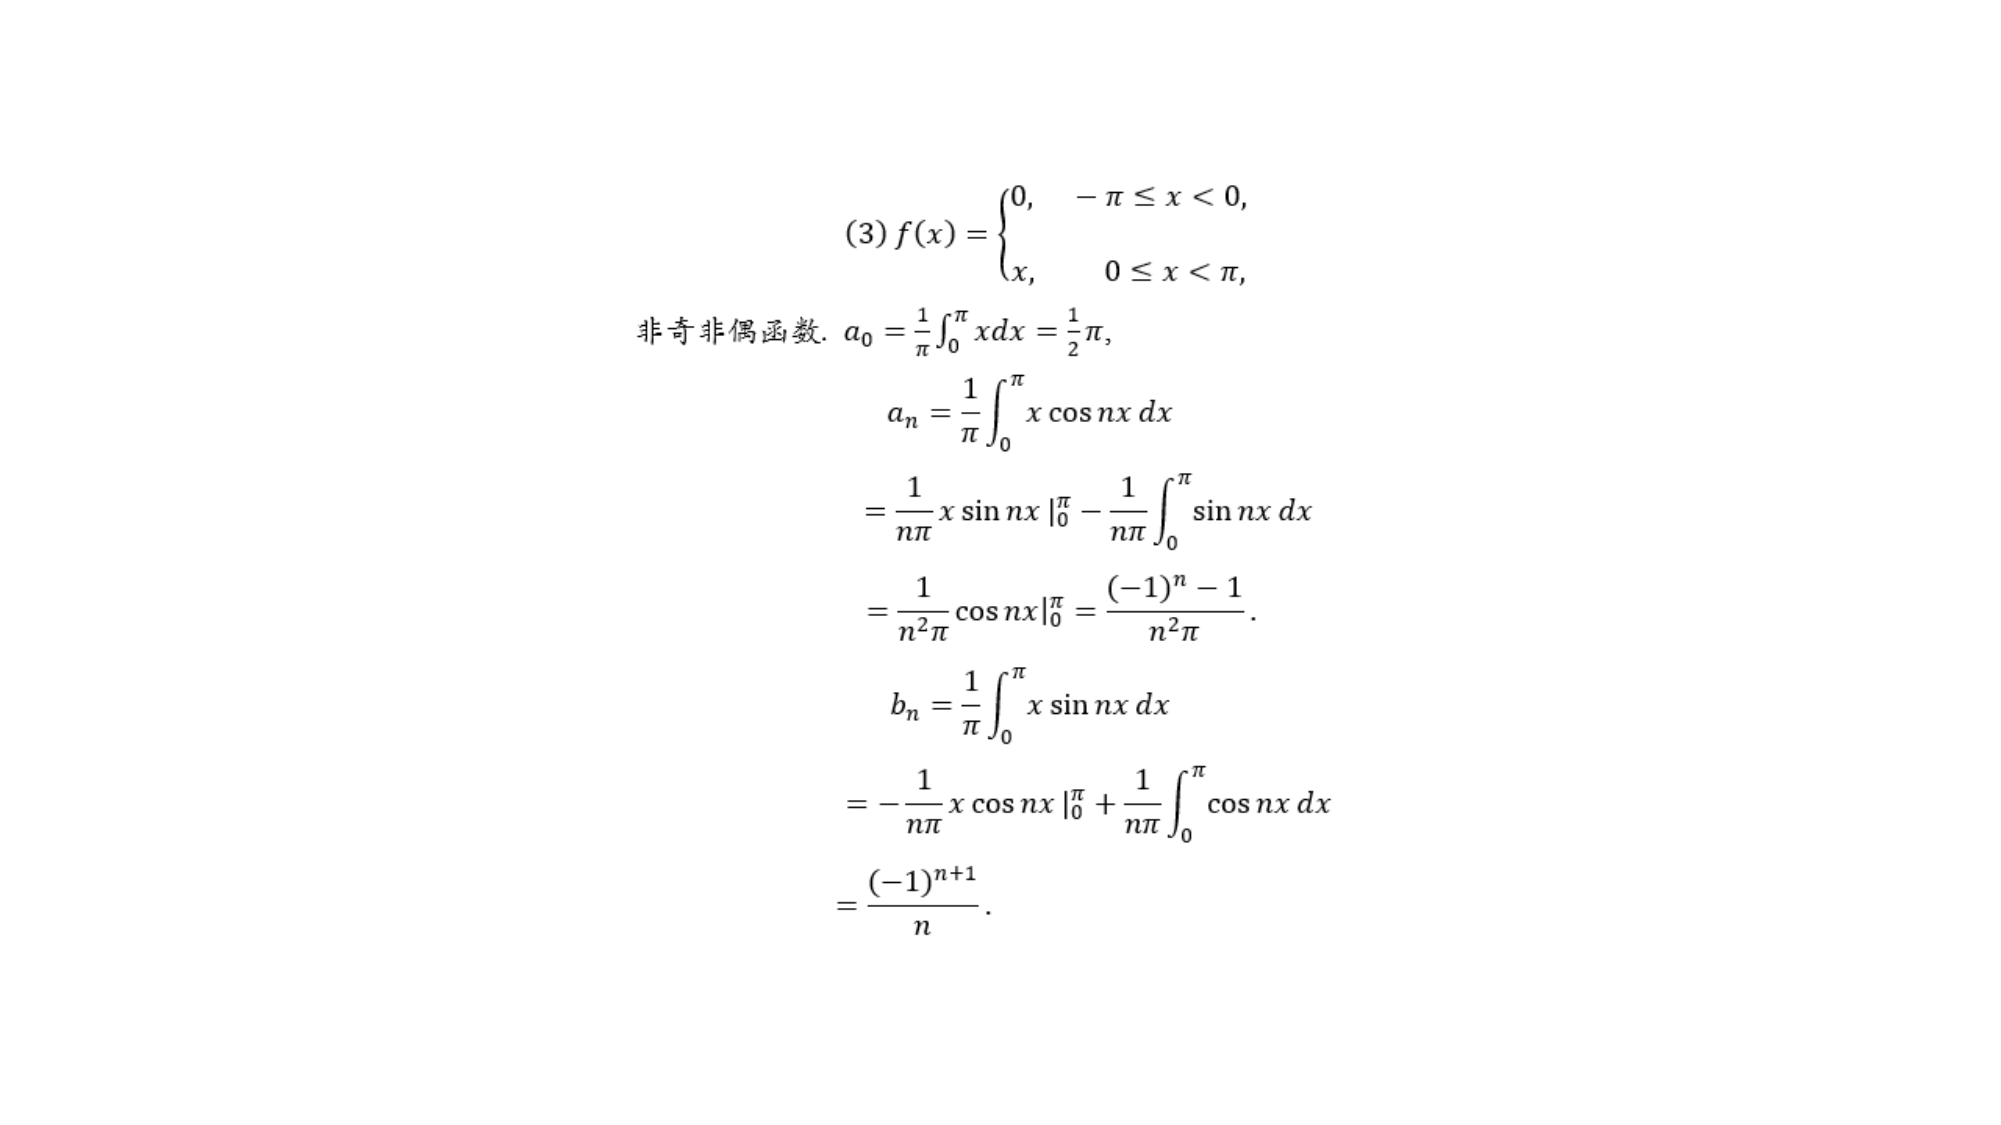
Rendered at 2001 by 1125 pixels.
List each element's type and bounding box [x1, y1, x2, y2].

picture [610, 120, 1390, 1004]
